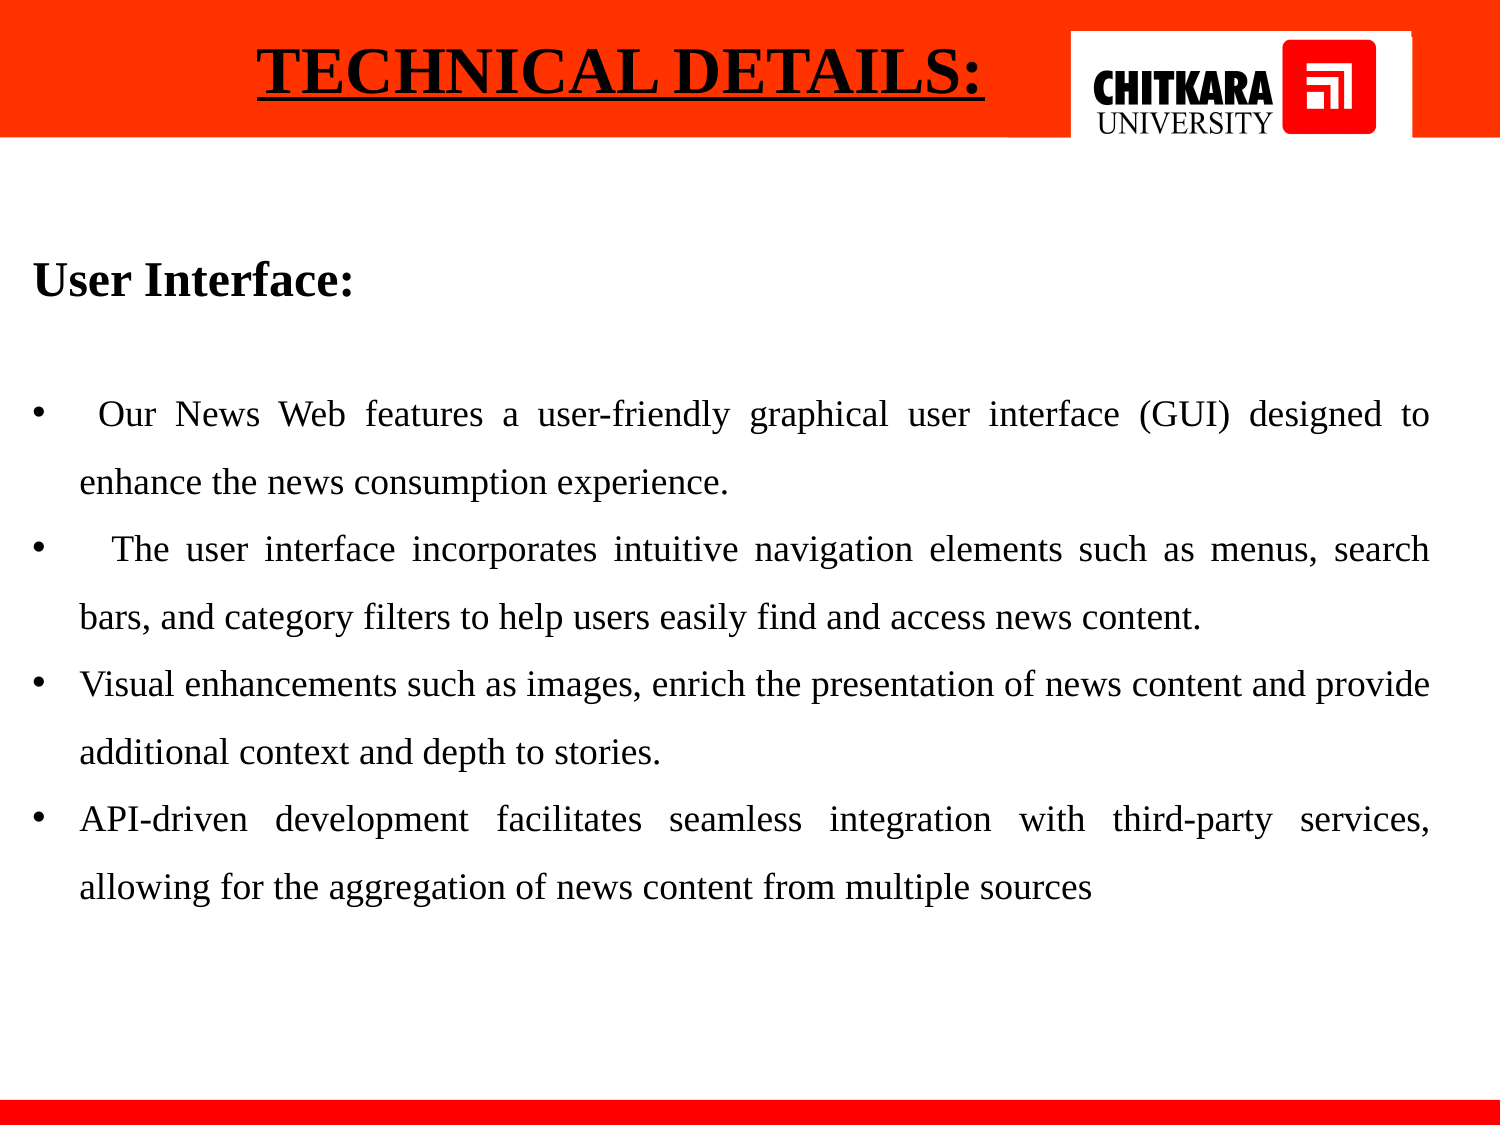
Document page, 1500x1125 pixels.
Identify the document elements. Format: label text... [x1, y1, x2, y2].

text_box User Interface: Our News Web features a user-friendly graphical user interface (GUI) designed to enhance the news consumption experience. The user interface incorporates intuitive navigation elements such as menus, search bars, and category filters to help users easily find and access news content. Visual enhancements such as images, enrich the presentation of news content and provide additional context and depth to stories. API-driven development facilitates seamless integration with third-party services, allowing for the aggregation of news content from multiple sources [17, 179, 1447, 915]
text_box TECHNICAL DETAILS: [242, 19, 1128, 114]
picture [1074, 37, 1391, 138]
